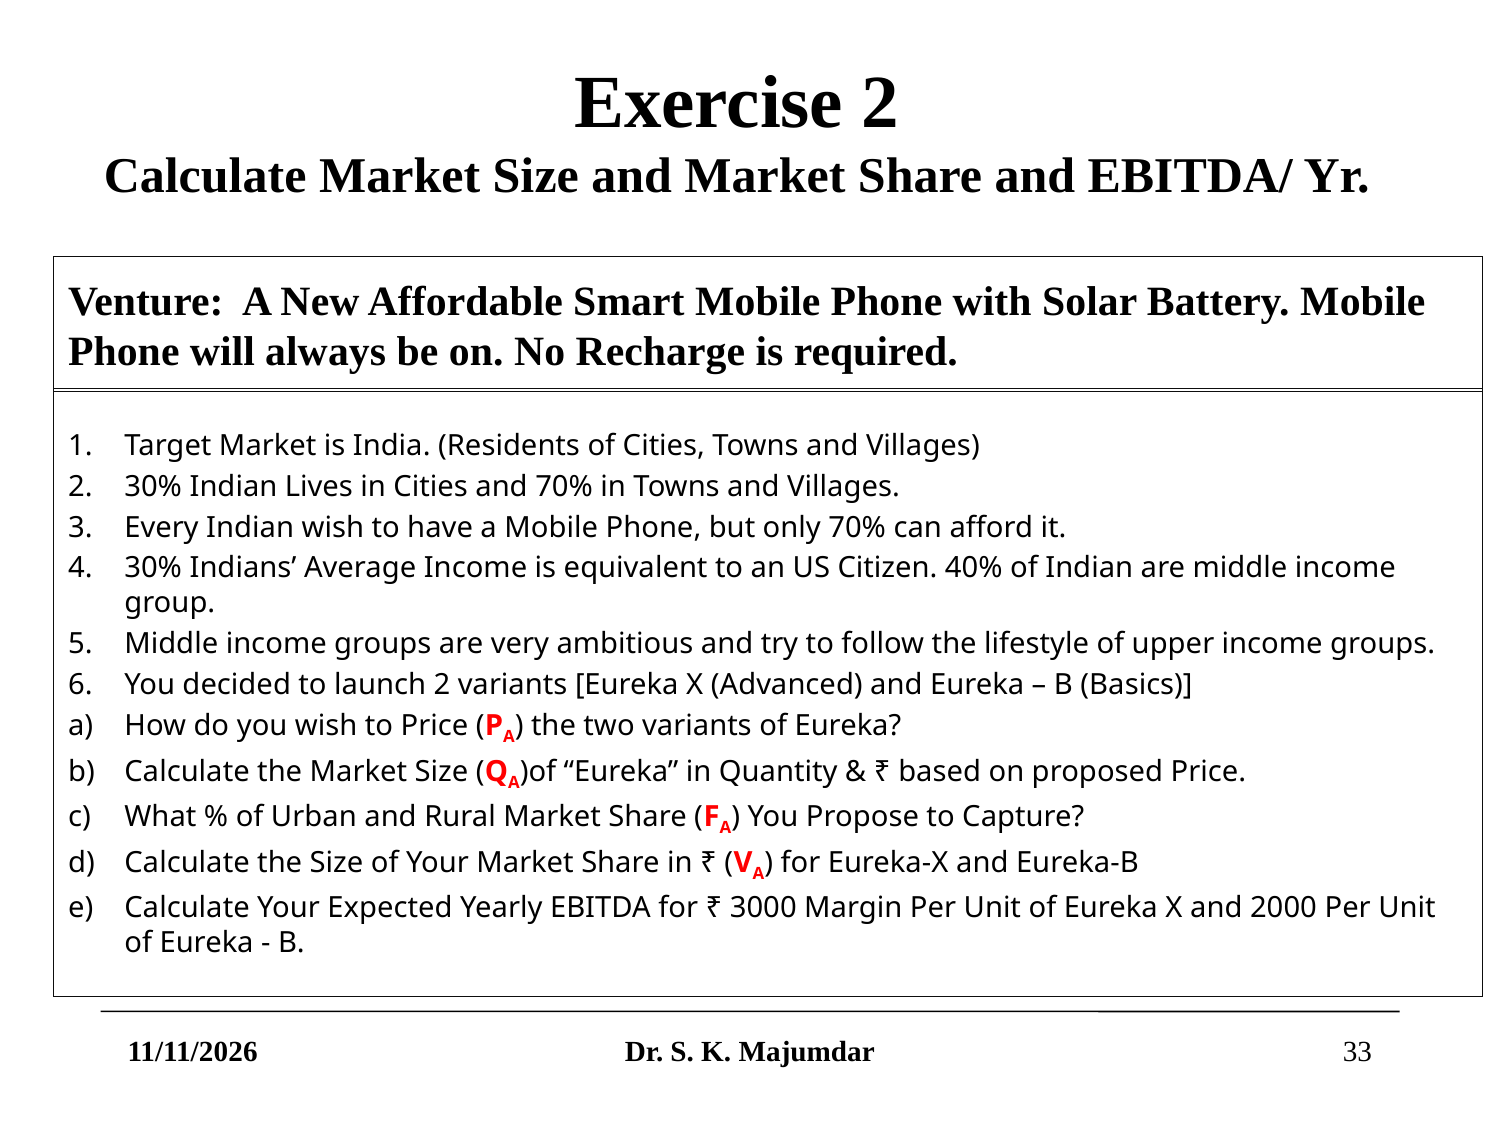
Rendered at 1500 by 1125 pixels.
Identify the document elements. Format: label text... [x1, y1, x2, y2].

title Exercise 2 Calculate Market Size and Market Share and EBITDA/ Yr. [76, 19, 1398, 237]
slide_number 33 [1074, 1025, 1388, 1100]
list Venture: A New Affordable Smart Mobile Phone with Solar Battery. Mobile Phone will always be on. No Recharge is required. [53, 256, 1483, 388]
footer Dr. S. K. Majumdar [512, 1025, 988, 1100]
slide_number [112, 1025, 425, 1100]
list Target Market is India. (Residents of Cities, Towns and Villages) 30% Indian Lives in Cities and 70% in Towns and Villages. Every Indian wish to have a Mobile Phone, but only 70% can afford it. 30% Indians’ Average Income is equivalent to an US Citizen. 40% of Indian are middle income group. Middle income groups are very ambitious and try to follow the lifestyle of upper income groups. You decided to launch 2 variants [Eureka X (Advanced) and Eureka – B (Basics)] How do you wish to Price (PA) the two variants of Eureka? Calculate the Market Size (QA)of “Eureka” in Quantity & ₹ based on proposed Price. What % of Urban and Rural Market Share (FA) You Propose to Capture? Calculate the Size of Your Market Share in ₹ (VA) for Eureka-X and Eureka-B Calculate Your Expected Yearly EBITDA for ₹ 3000 Margin Per Unit of Eureka X and 2000 Per Unit of Eureka - B. [53, 388, 1483, 997]
